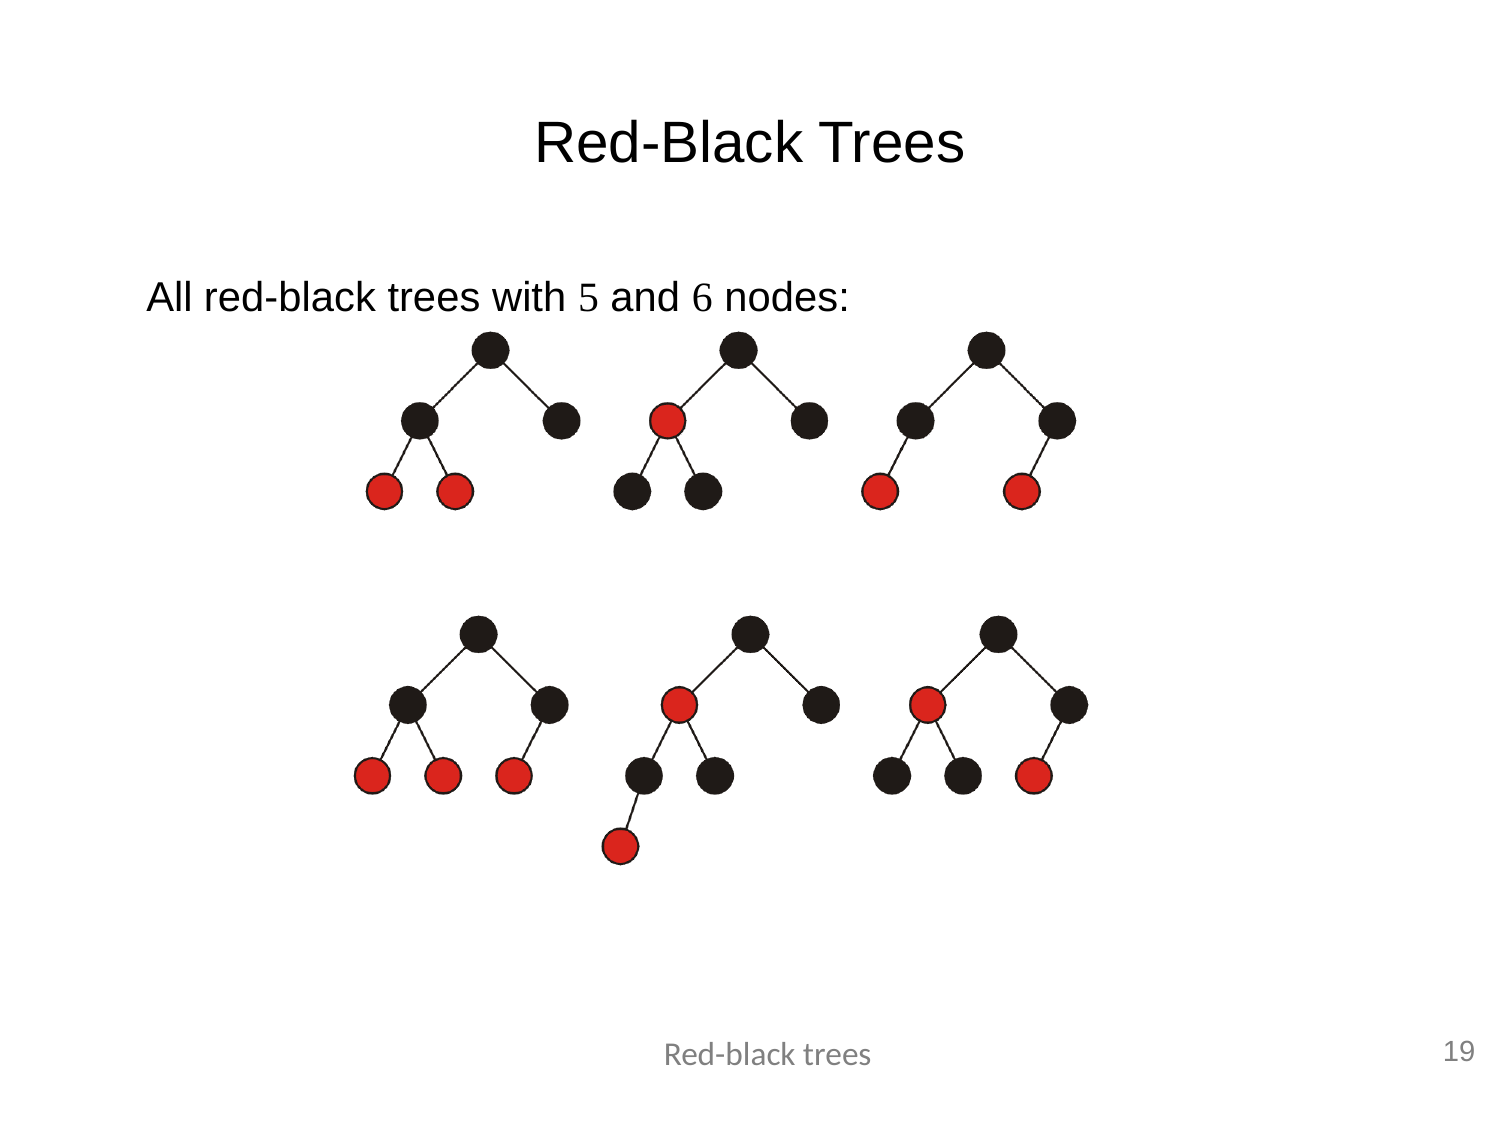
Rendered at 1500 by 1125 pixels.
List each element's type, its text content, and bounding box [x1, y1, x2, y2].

picture [348, 610, 1093, 870]
list All red-black trees with 5 and 6 nodes: [74, 262, 1426, 1006]
title Red-Black Trees [74, 44, 1426, 233]
picture [359, 325, 1081, 515]
